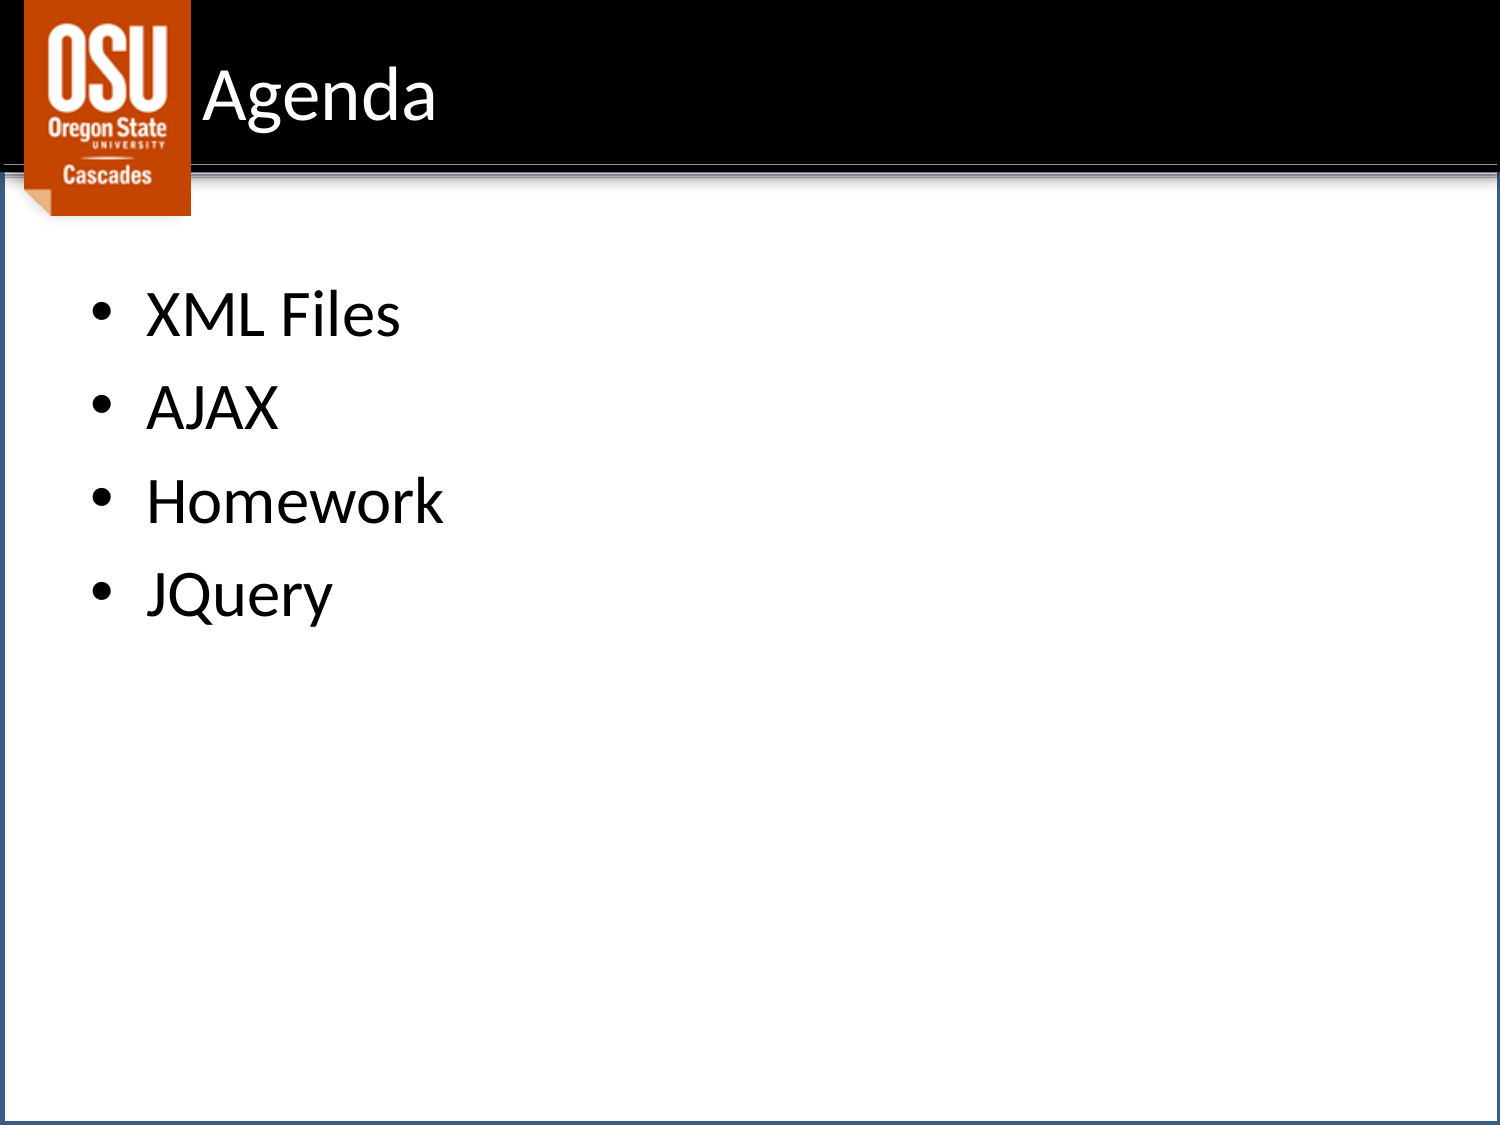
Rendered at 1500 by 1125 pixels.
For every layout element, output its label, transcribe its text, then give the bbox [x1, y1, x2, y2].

picture [0, 0, 1500, 1125]
title Agenda [187, 0, 1425, 184]
list XML Files AJAX Homework JQuery [75, 262, 1425, 1005]
